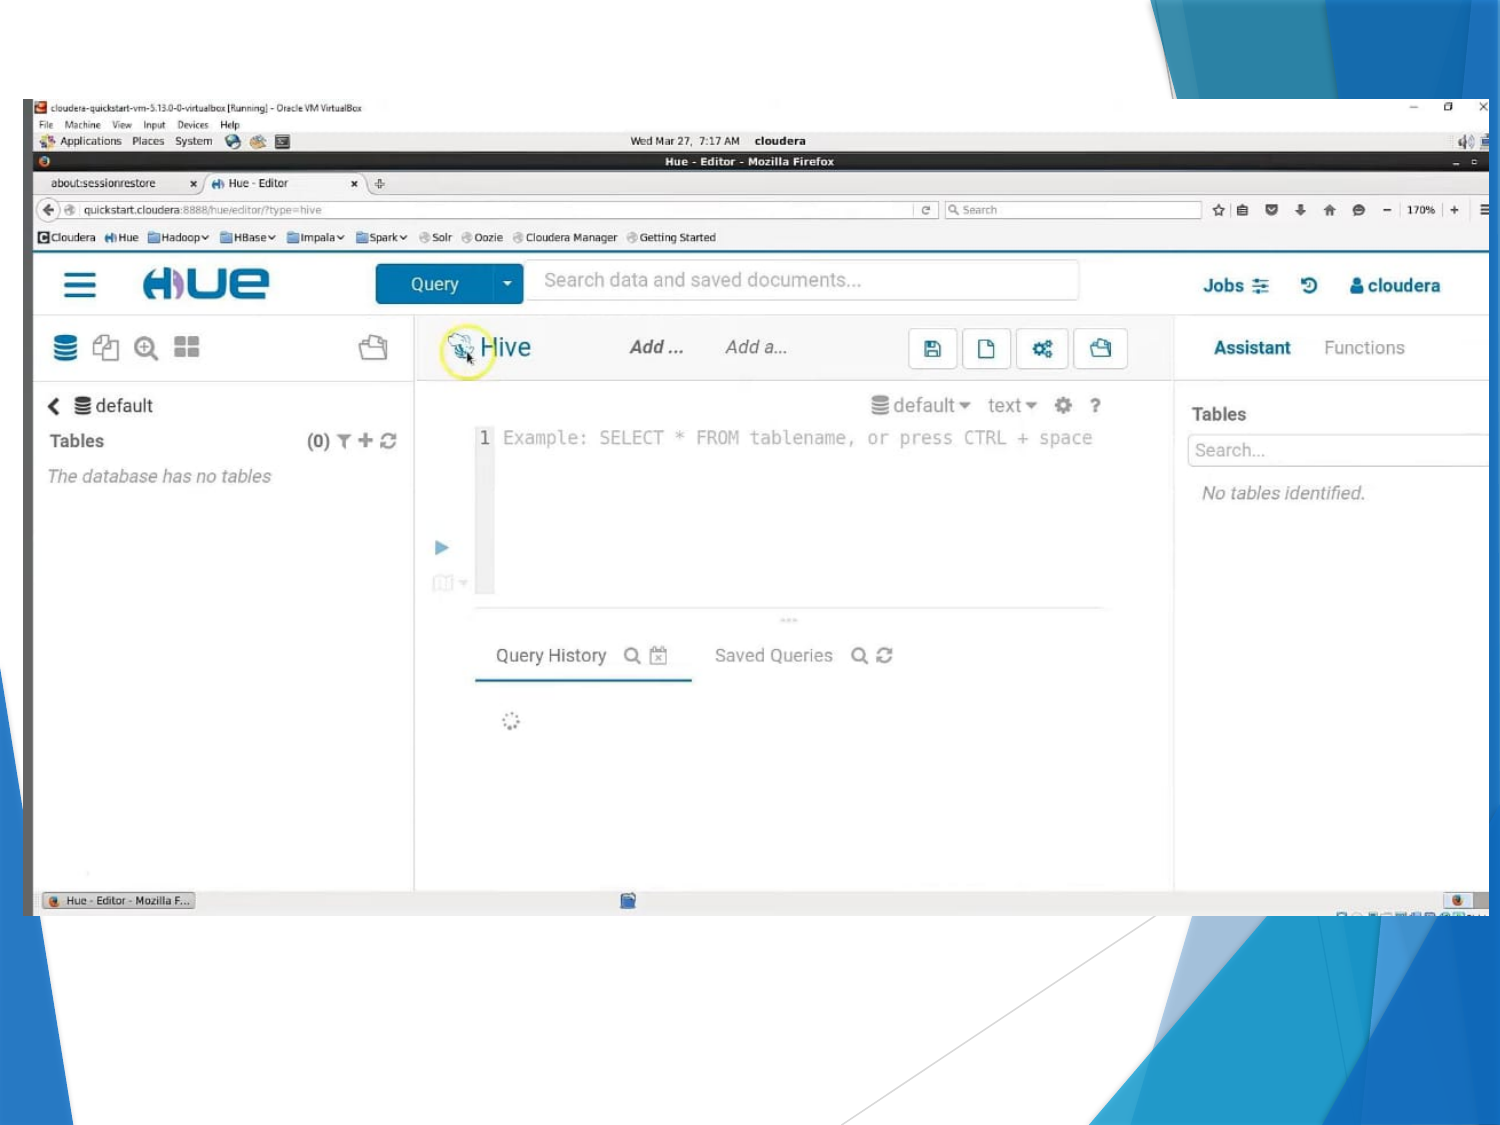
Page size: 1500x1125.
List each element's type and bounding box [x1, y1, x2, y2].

list [22, 99, 1489, 917]
